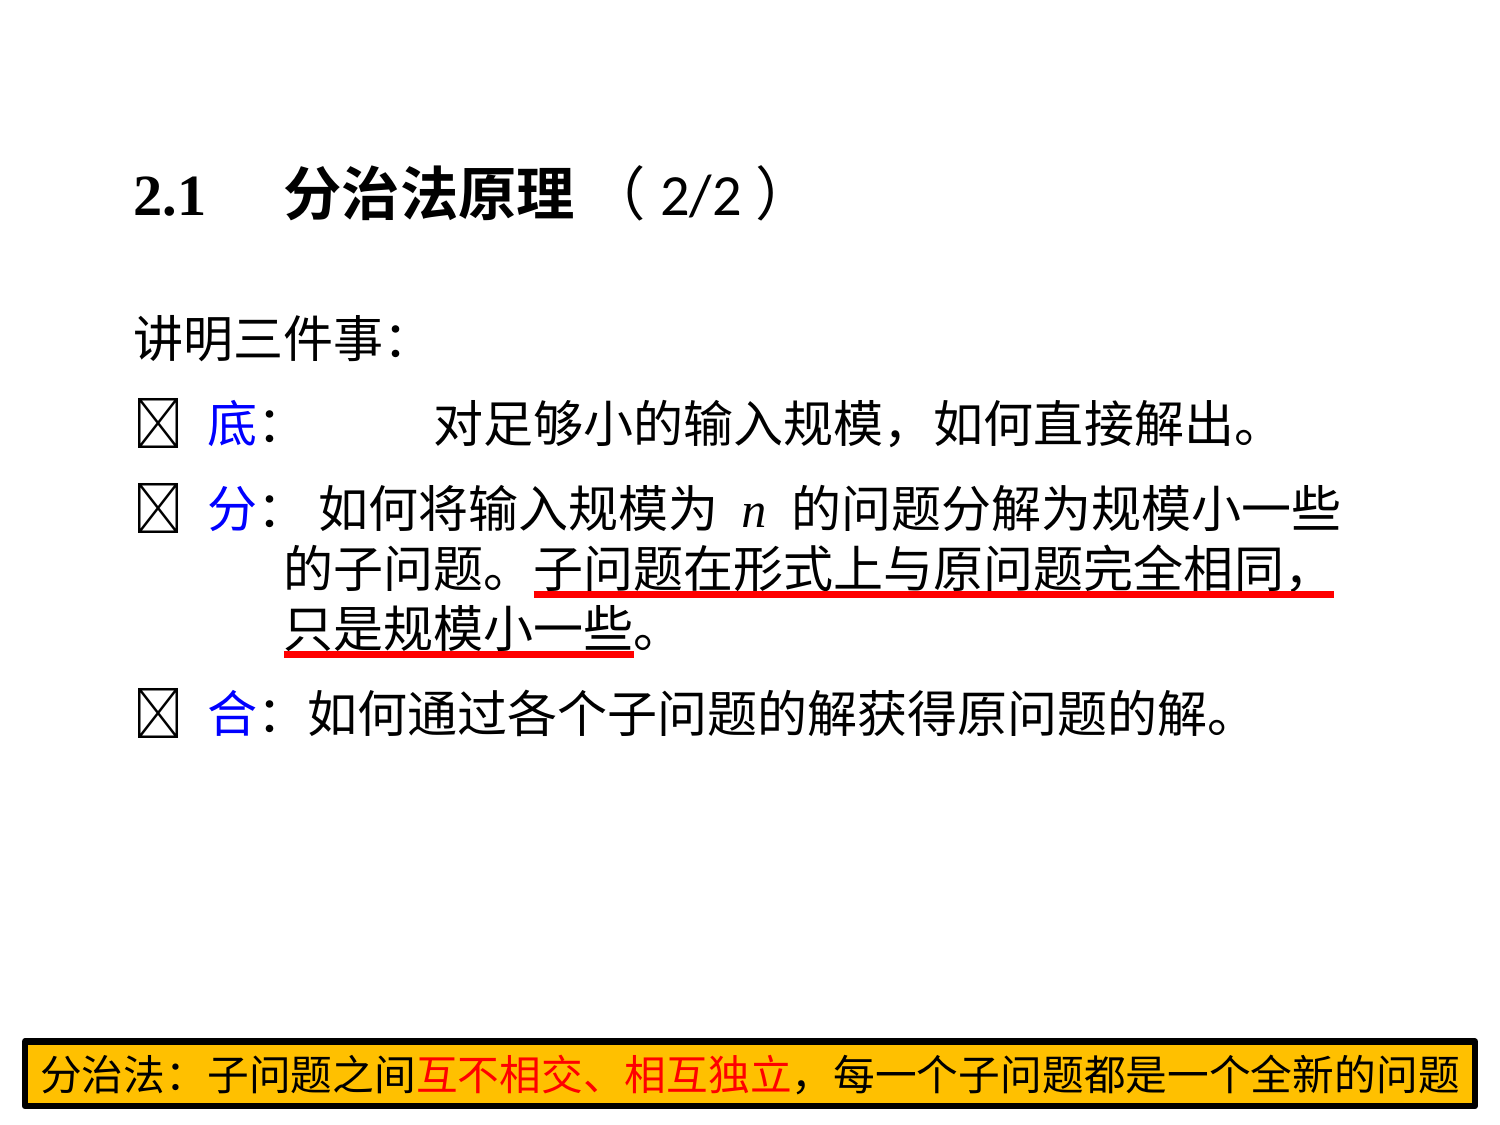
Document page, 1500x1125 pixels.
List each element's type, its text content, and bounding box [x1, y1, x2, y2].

text_box 分治法：子问题之间互不相交、相互独立，每一个子问题都是一个全新的问题 [24, 1041, 1475, 1107]
subtitle 2.1 分治法原理 （2/2） 讲明三件事：  底： 对足够小的输入规模，如何直接解出。  分： 如何将输入规模为 n 的问题分解为规模小一些的子问题。子问题在形式上与原问题完全相同，只是规模小一些。  合：如何通过各个子问题的解获得原问题的解。 [118, 149, 1382, 938]
